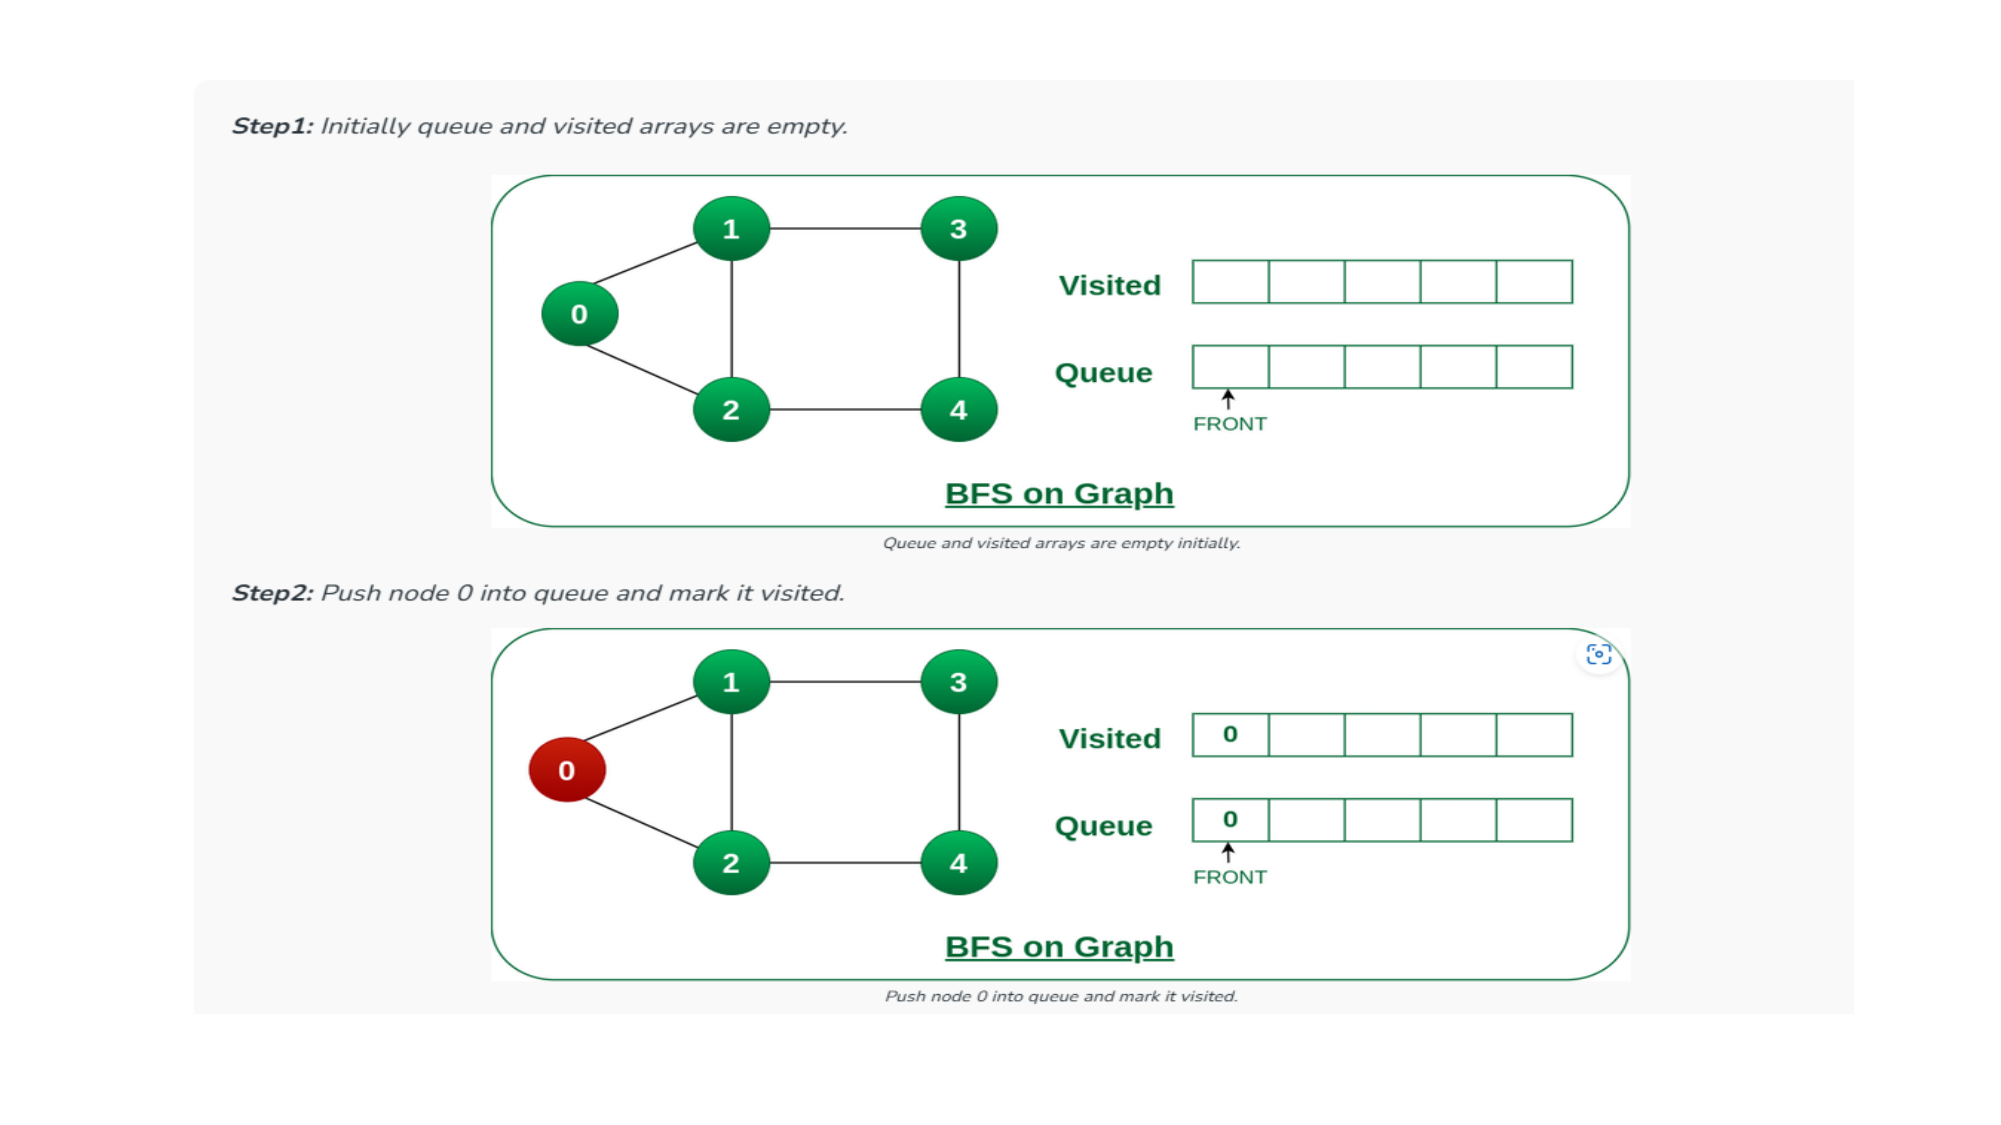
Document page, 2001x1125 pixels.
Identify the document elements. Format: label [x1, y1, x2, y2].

list [181, 80, 1854, 1014]
